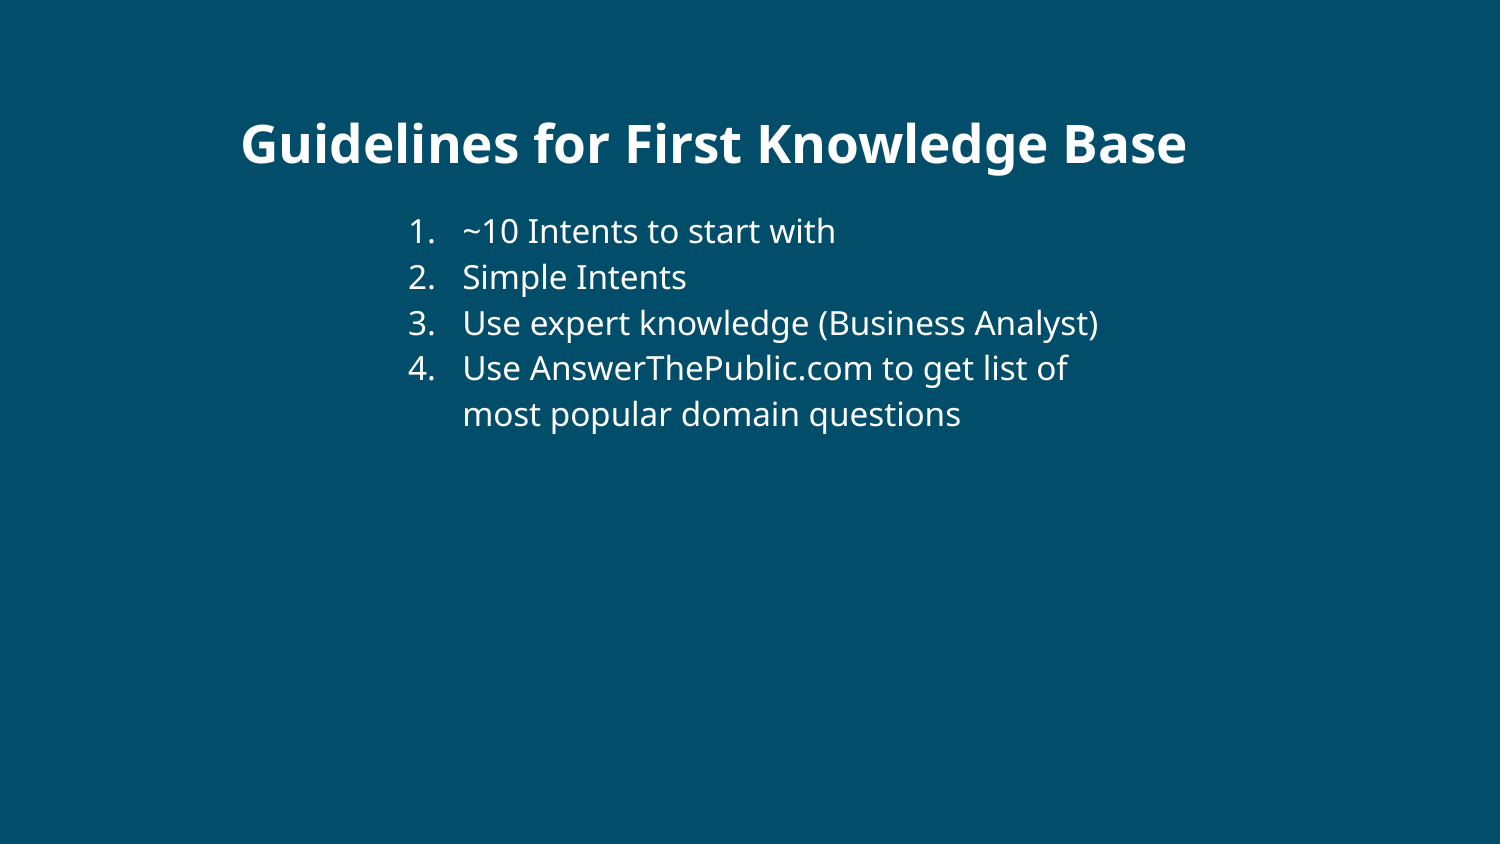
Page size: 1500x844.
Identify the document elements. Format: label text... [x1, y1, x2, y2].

title Guidelines for First Knowledge Base [15, 95, 1413, 189]
list ~10 Intents to start with Simple Intents Use expert knowledge (Business Analyst) Use AnswerThePublic.com to get list of most popular domain questions [372, 189, 1128, 805]
